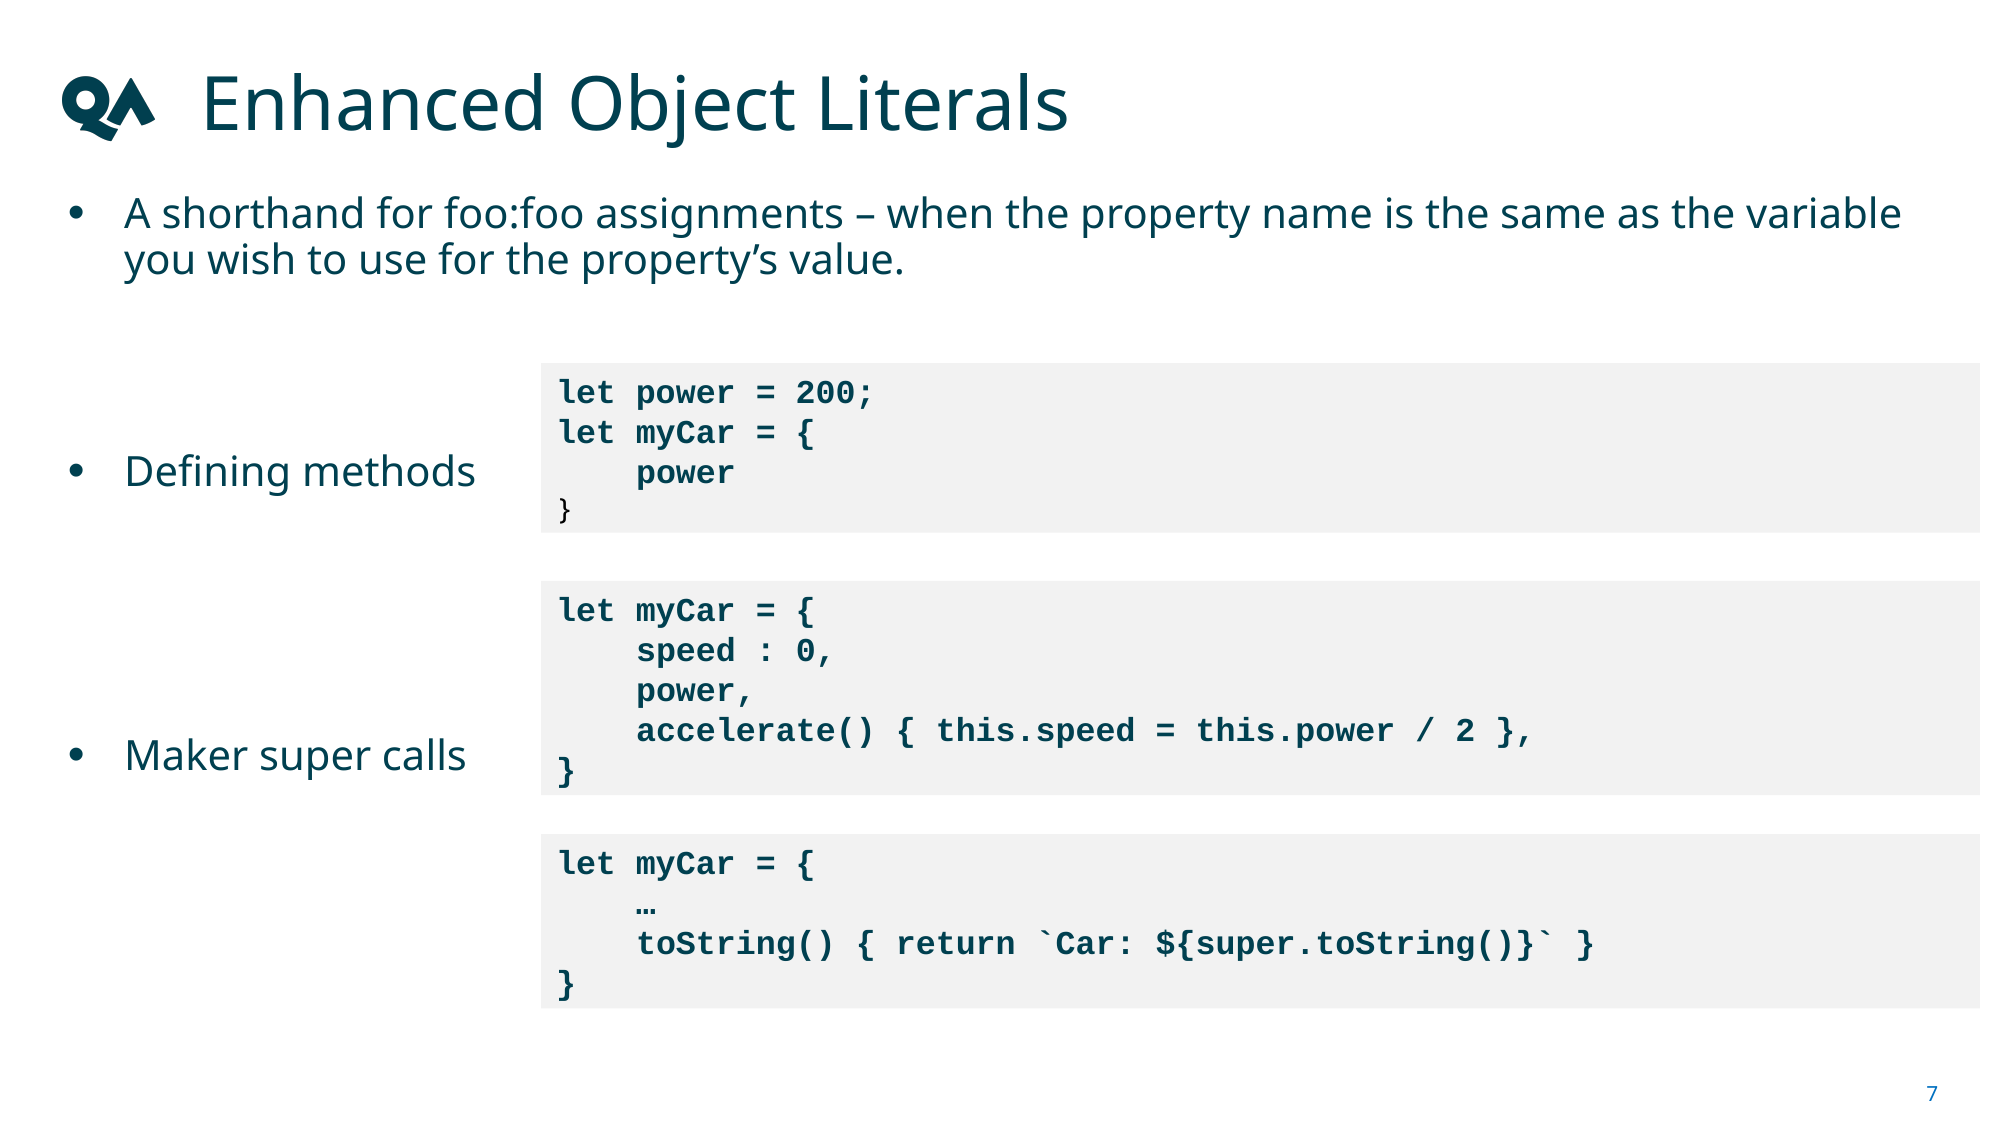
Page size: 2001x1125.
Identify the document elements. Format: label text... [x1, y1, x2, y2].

title Enhanced Object Literals [185, 50, 1939, 154]
text_box let power = 200; let myCar = { power } [541, 363, 1980, 533]
text_box let myCar = { … toString() { return `Car: ${super.toString()}` } } [541, 834, 1980, 1009]
picture [44, 61, 173, 153]
list A shorthand for foo:foo assignments – when the property name is the same as the variable you wish to use for the property’s value. Defining methods Maker super calls [67, 190, 1939, 1063]
text_box let myCar = { speed : 0, power, accelerate() { this.speed = this.power / 2 }, } [541, 580, 1980, 796]
